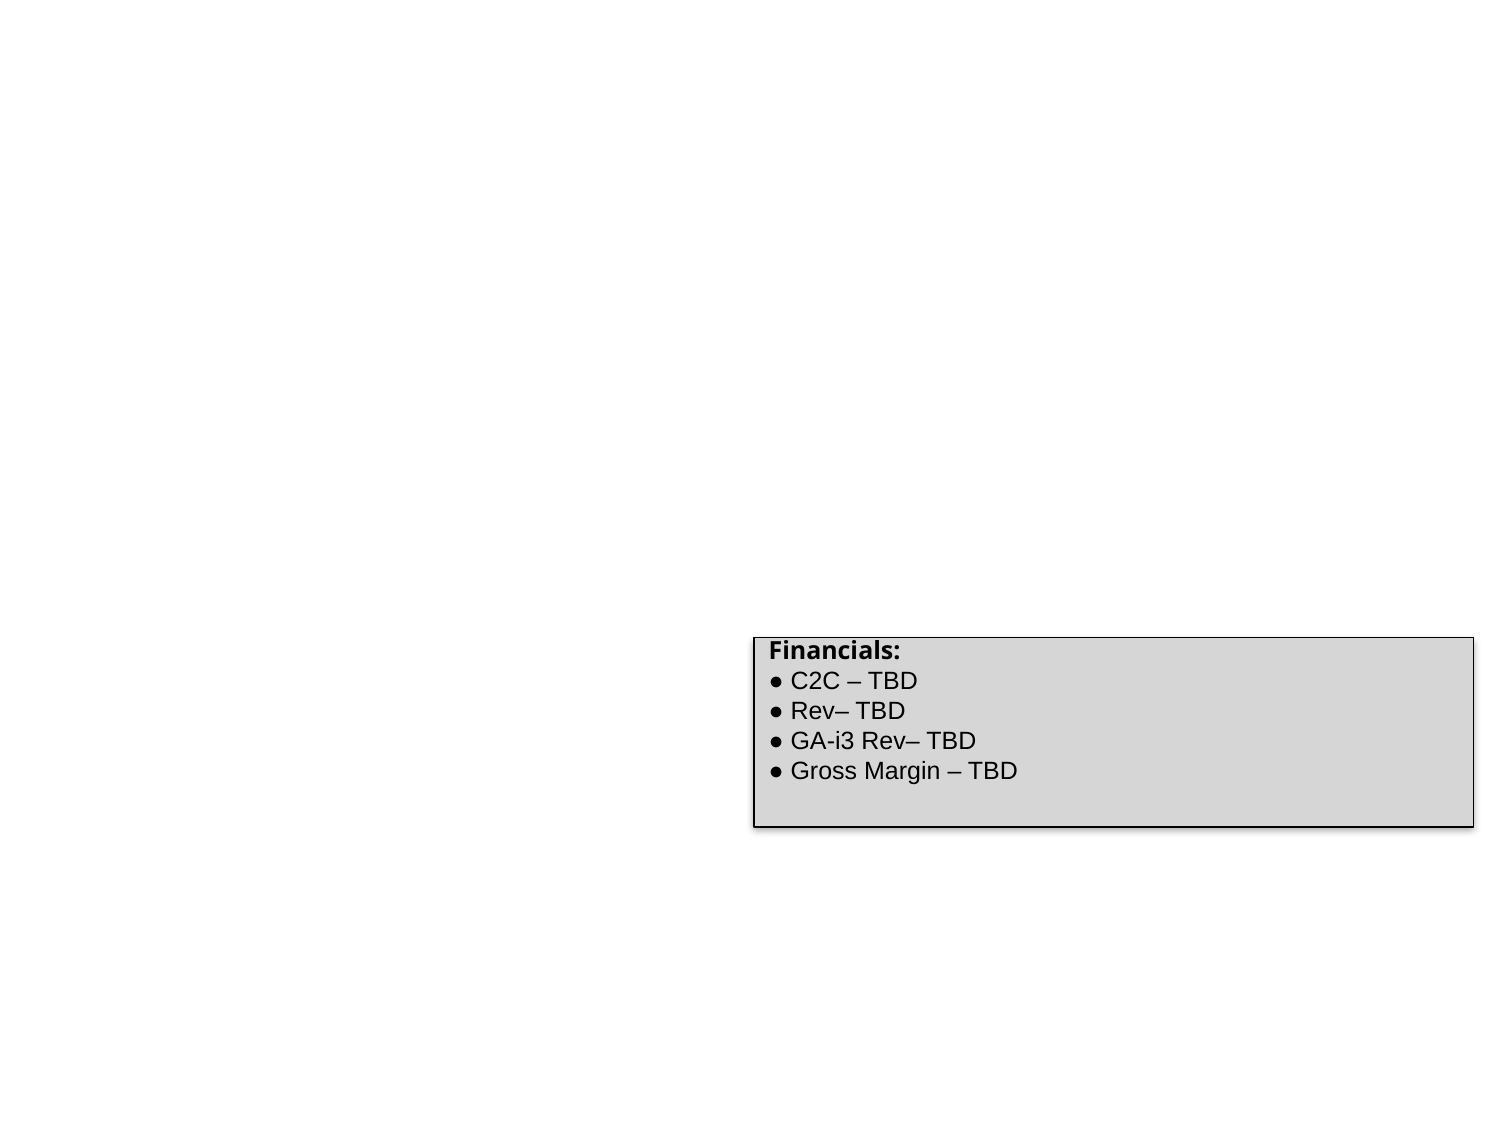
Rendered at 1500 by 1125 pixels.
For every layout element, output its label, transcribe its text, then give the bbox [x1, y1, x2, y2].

text_box Financials: ● C2C – TBD ● Rev– TBD ● GA-i3 Rev– TBD ● Gross Margin – TBD [753, 637, 1474, 828]
